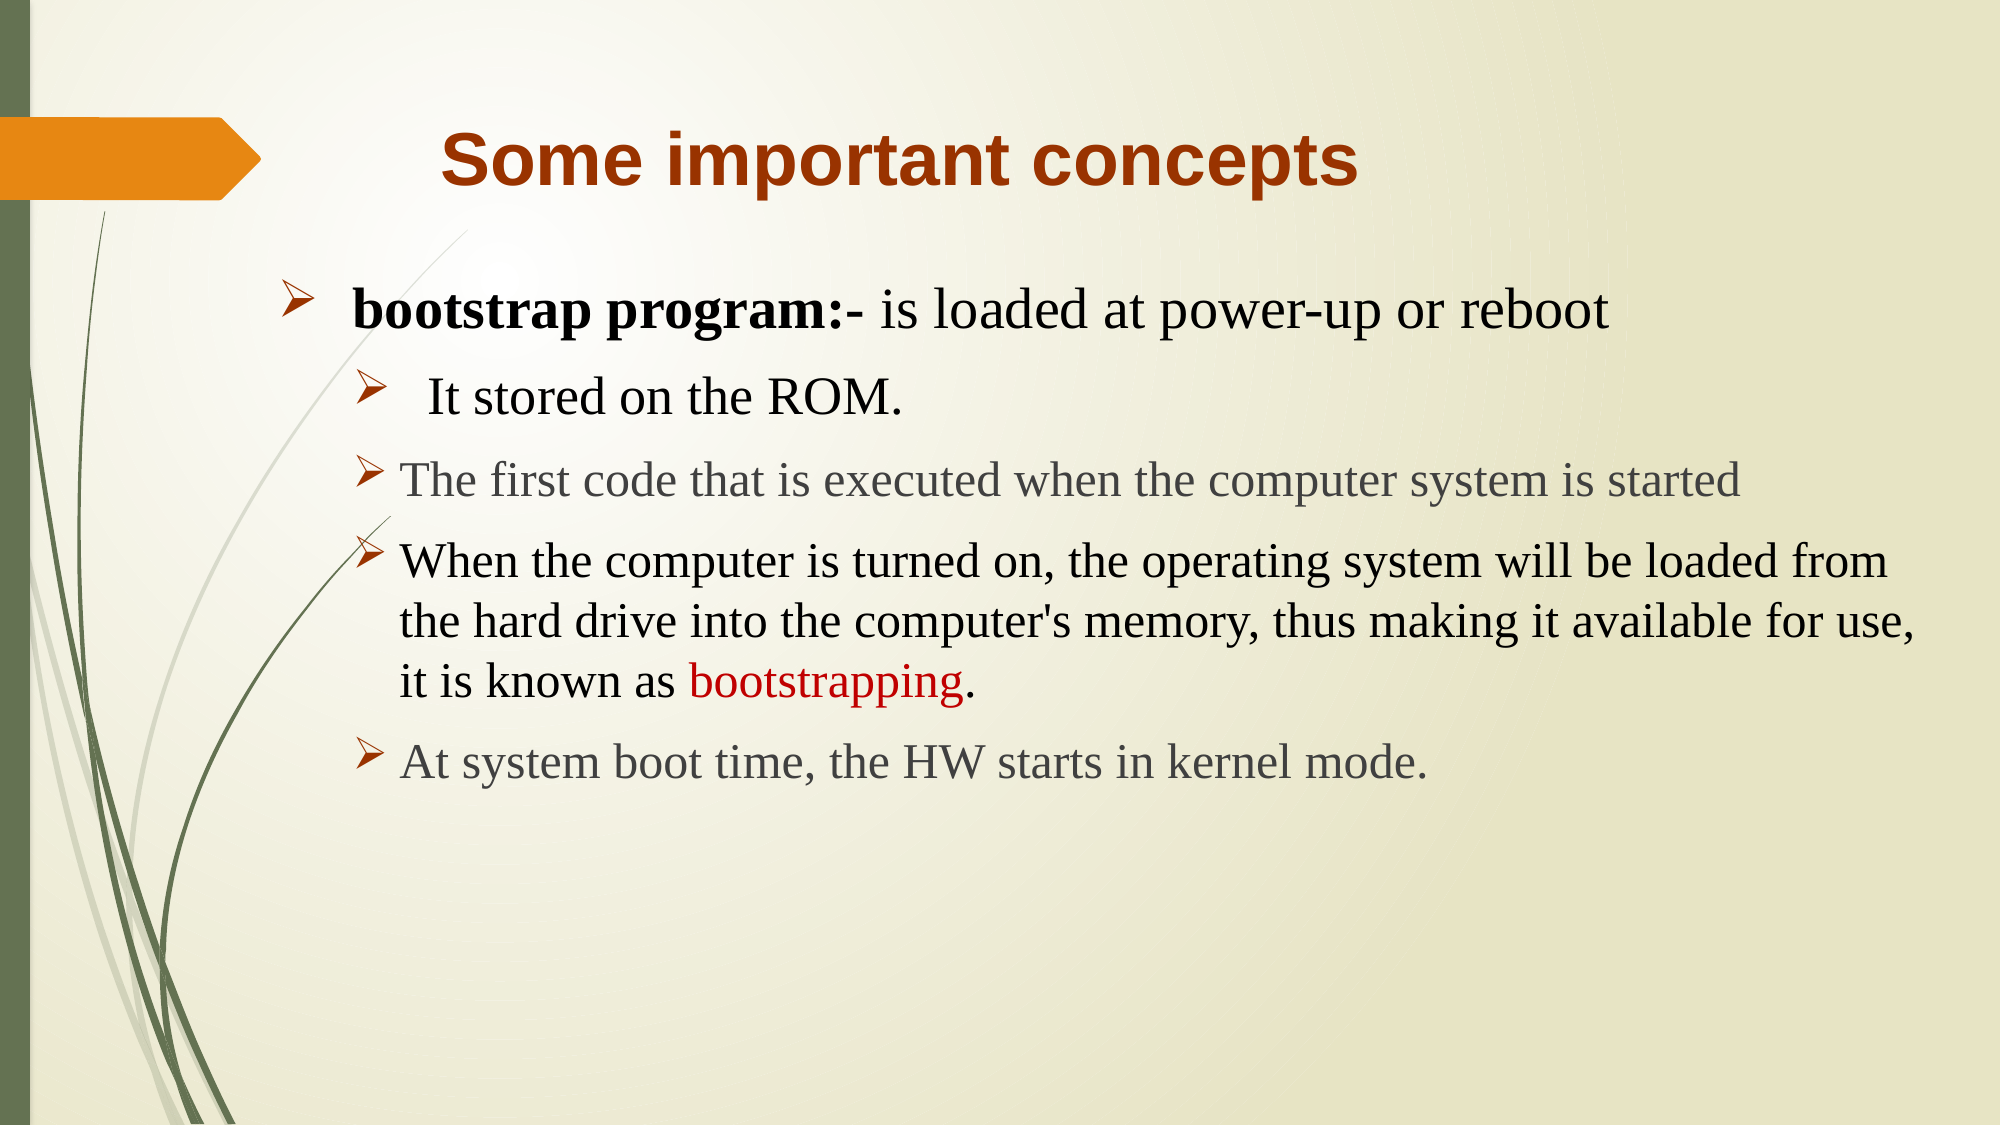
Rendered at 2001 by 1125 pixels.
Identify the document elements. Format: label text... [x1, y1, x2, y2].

list bootstrap program:- is loaded at power-up or reboot It stored on the ROM. The first code that is executed when the computer system is started When the computer is turned on, the operating system will be loaded from the hard drive into the computer's memory, thus making it available for use, it is known as bootstrapping. At system boot time, the HW starts in kernel mode. [262, 262, 1950, 1023]
title Some important concepts [425, 102, 1888, 262]
